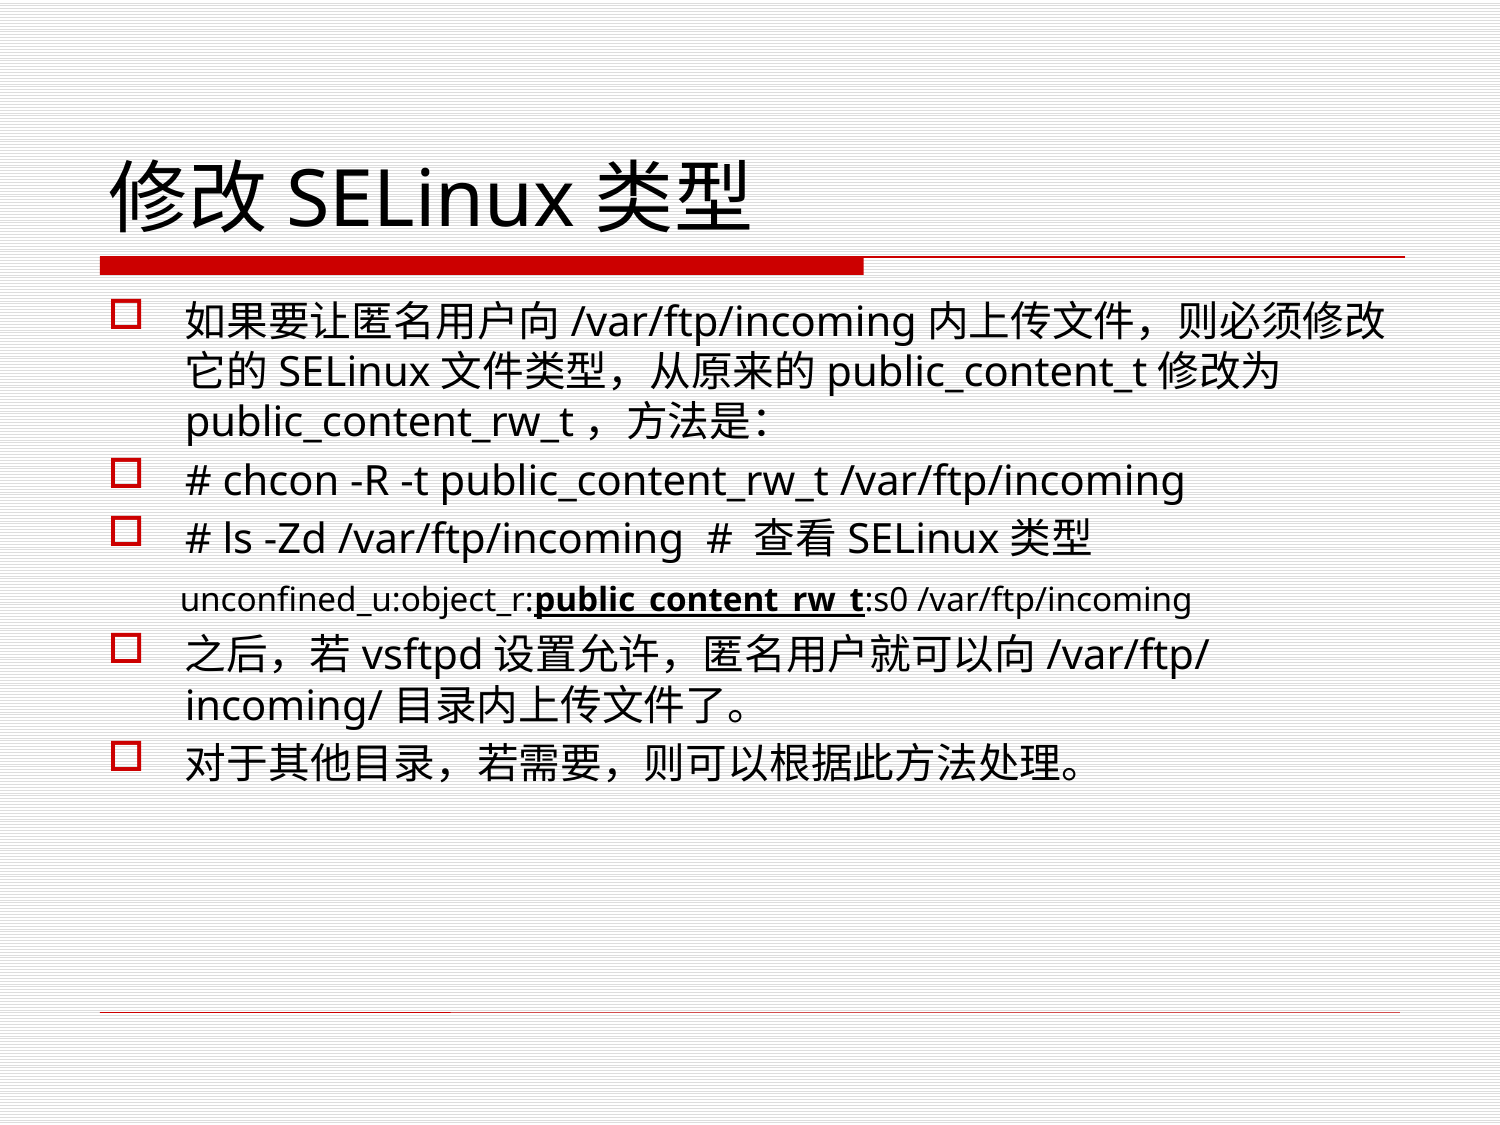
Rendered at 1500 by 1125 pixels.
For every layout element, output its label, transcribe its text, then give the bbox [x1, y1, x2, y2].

title 修改SELinux类型 [93, 49, 1407, 250]
list 如果要让匿名用户向/var/ftp/incoming内上传文件，则必须修改它的SELinux文件类型，从原来的public_content_t修改为public_content_rw_t，方法是： # chcon -R -t public_content_rw_t /var/ftp/incoming # ls -Zd /var/ftp/incoming # 查看SELinux类型 unconfined_u:object_r:public_content_rw_t:s0 /var/ftp/incoming 之后，若vsftpd设置允许，匿名用户就可以向/var/ftp/incoming/目录内上传文件了。 对于其他目录，若需要，则可以根据此方法处理。 [92, 287, 1406, 988]
